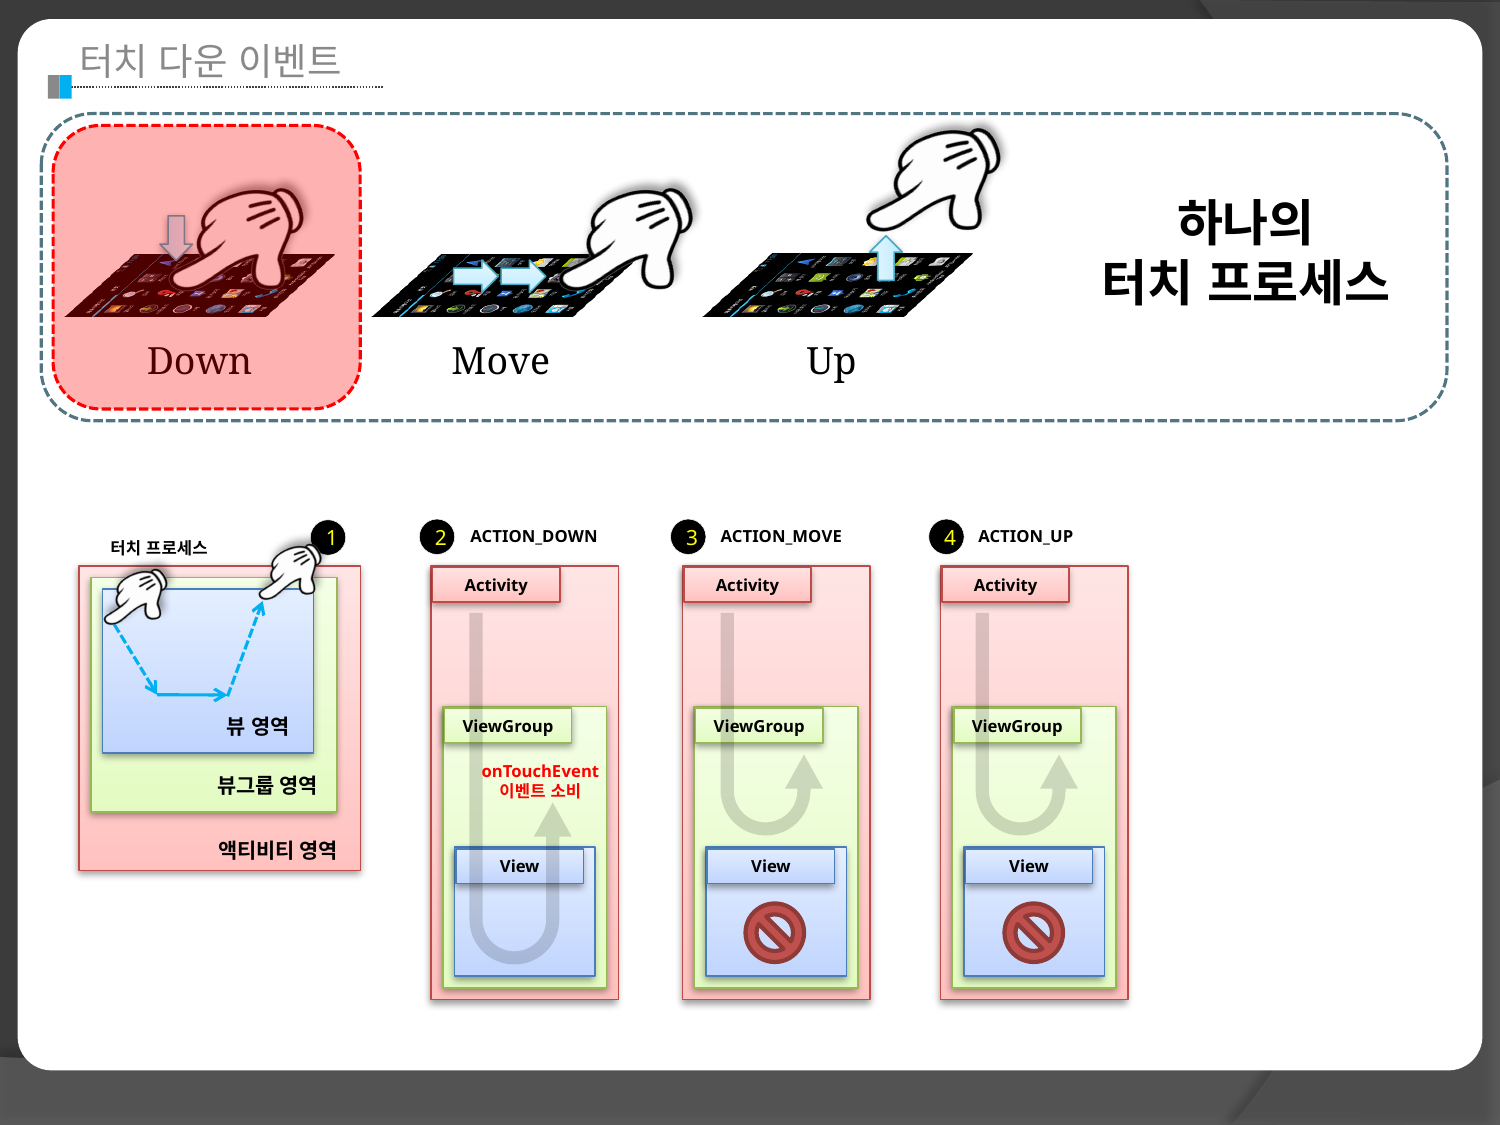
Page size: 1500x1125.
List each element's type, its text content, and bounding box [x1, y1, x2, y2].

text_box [41, 113, 1448, 421]
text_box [670, 518, 870, 1000]
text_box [419, 518, 619, 1000]
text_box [928, 518, 1129, 1000]
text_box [47, 74, 384, 99]
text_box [78, 519, 361, 871]
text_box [468, 612, 613, 965]
text_box 터치 다운 이벤트 [64, 30, 798, 91]
